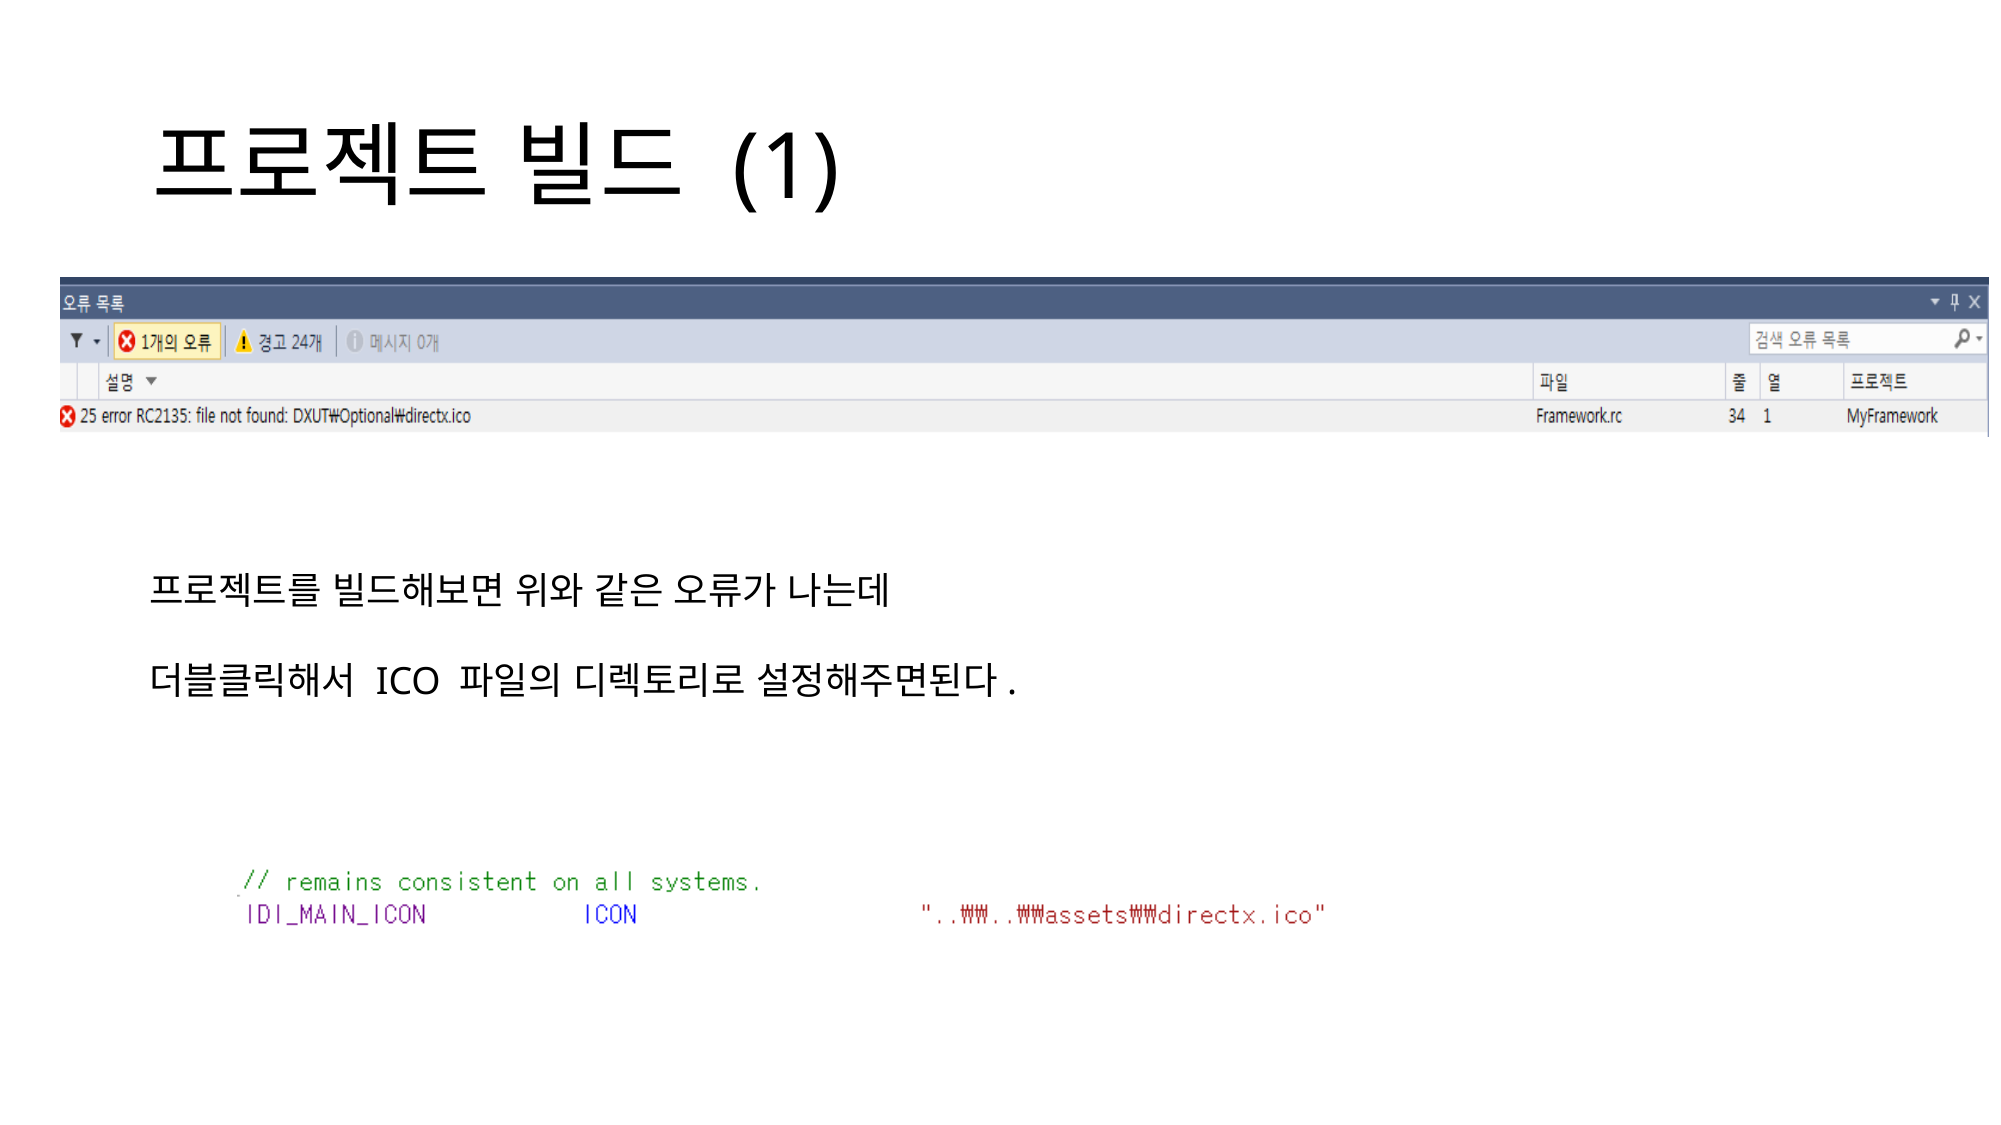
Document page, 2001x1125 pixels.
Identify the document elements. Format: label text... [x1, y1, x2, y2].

picture [237, 859, 1436, 952]
text_box 프로젝트를 빌드해보면 위와 같은 오류가 나는데 더블클릭해서 ICO 파일의 디렉토리로 설정해주면된다. [134, 559, 1032, 800]
picture [60, 277, 1989, 437]
title 프로젝트 빌드 (1) [137, 59, 1863, 277]
